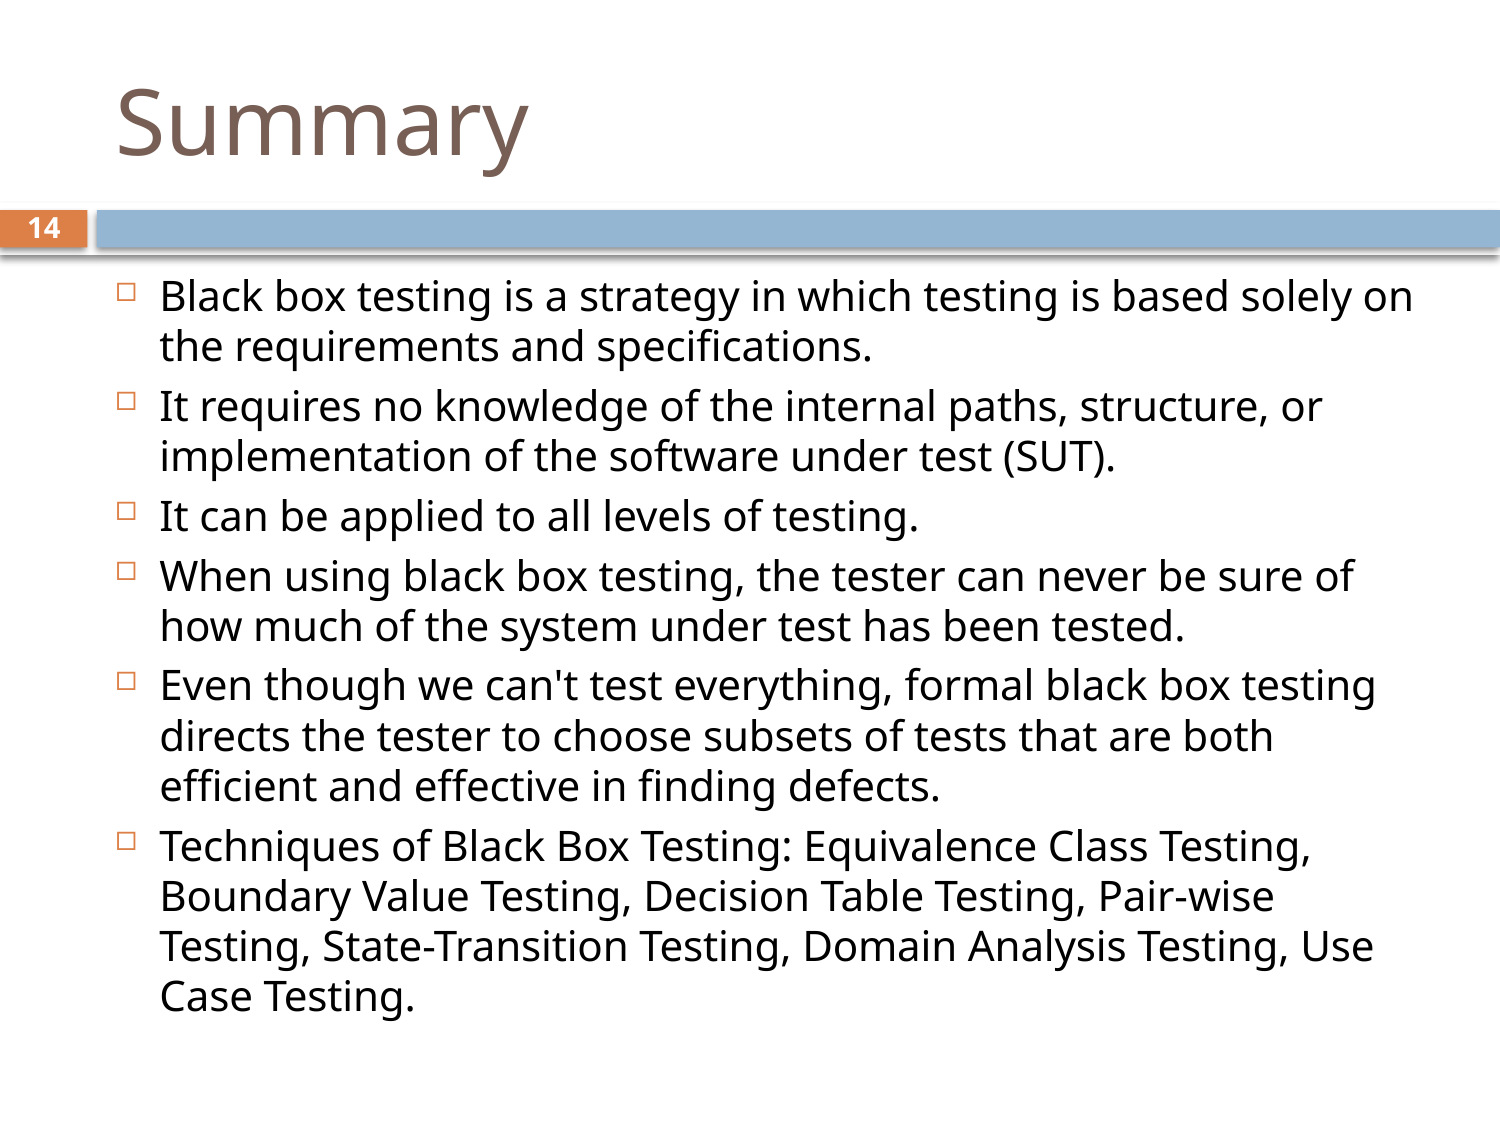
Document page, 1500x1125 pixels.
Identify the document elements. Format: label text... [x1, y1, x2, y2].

slide_number 14 [0, 208, 88, 249]
list Black box testing is a strategy in which testing is based solely on the requirements and specifications. It requires no knowledge of the internal paths, structure, or implementation of the software under test (SUT). It can be applied to all levels of testing. When using black box testing, the tester can never be sure of how much of the system under test has been tested. Even though we can't test everything, formal black box testing directs the tester to choose subsets of tests that are both efficient and effective in finding defects. Techniques of Black Box Testing: Equivalence Class Testing, Boundary Value Testing, Decision Table Testing, Pair-wise Testing, State-Transition Testing, Domain Analysis Testing, Use Case Testing. [100, 262, 1438, 1038]
title Summary [100, 37, 1438, 200]
